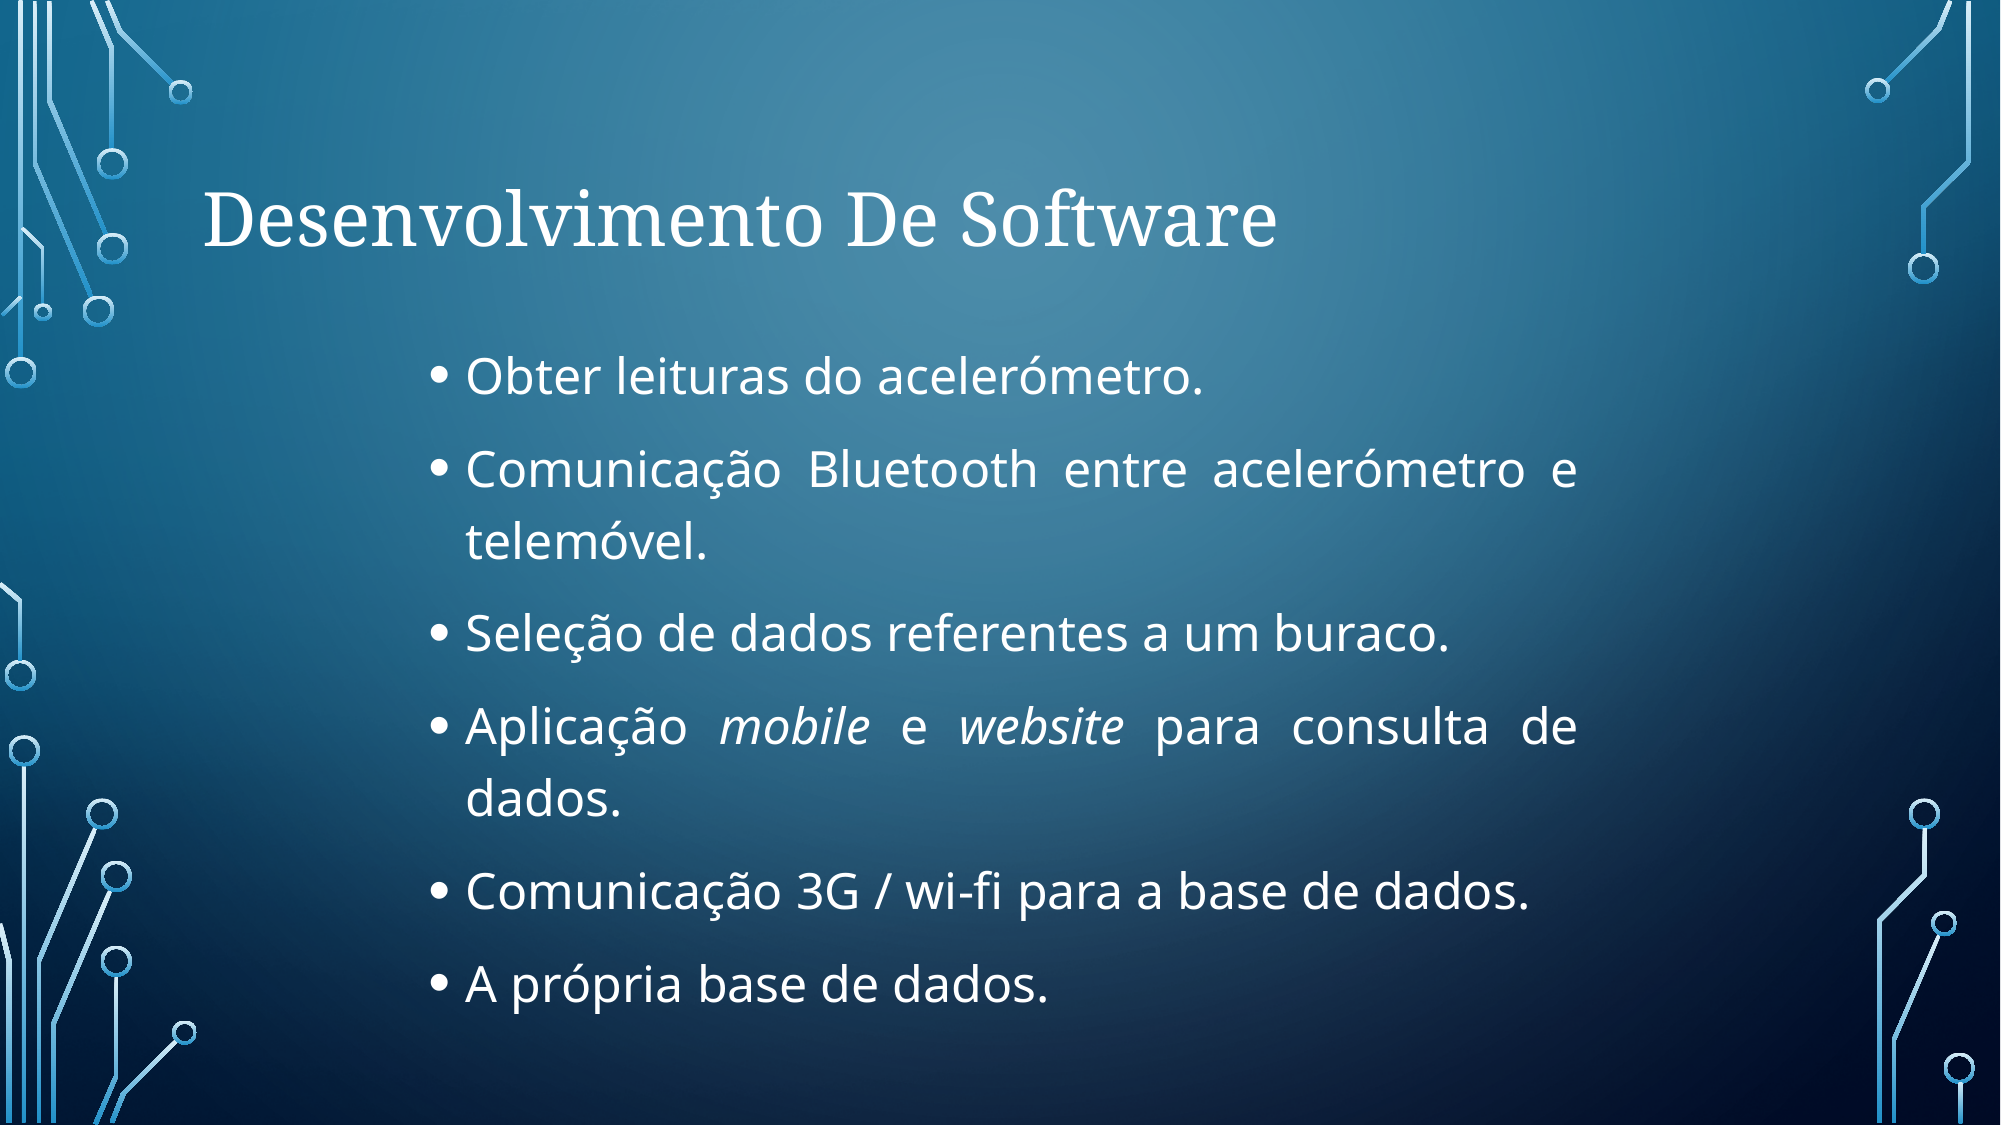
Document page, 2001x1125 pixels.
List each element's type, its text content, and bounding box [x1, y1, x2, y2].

list Obter leituras do acelerómetro. Comunicação Bluetooth entre acelerómetro e telemóvel. Seleção de dados referentes a um buraco. Aplicação mobile e website para consulta de dados. Comunicação 3G / wi-fi para a base de dados. A própria base de dados. [413, 324, 1595, 1034]
title Desenvolvimento De Software [187, 101, 1813, 344]
